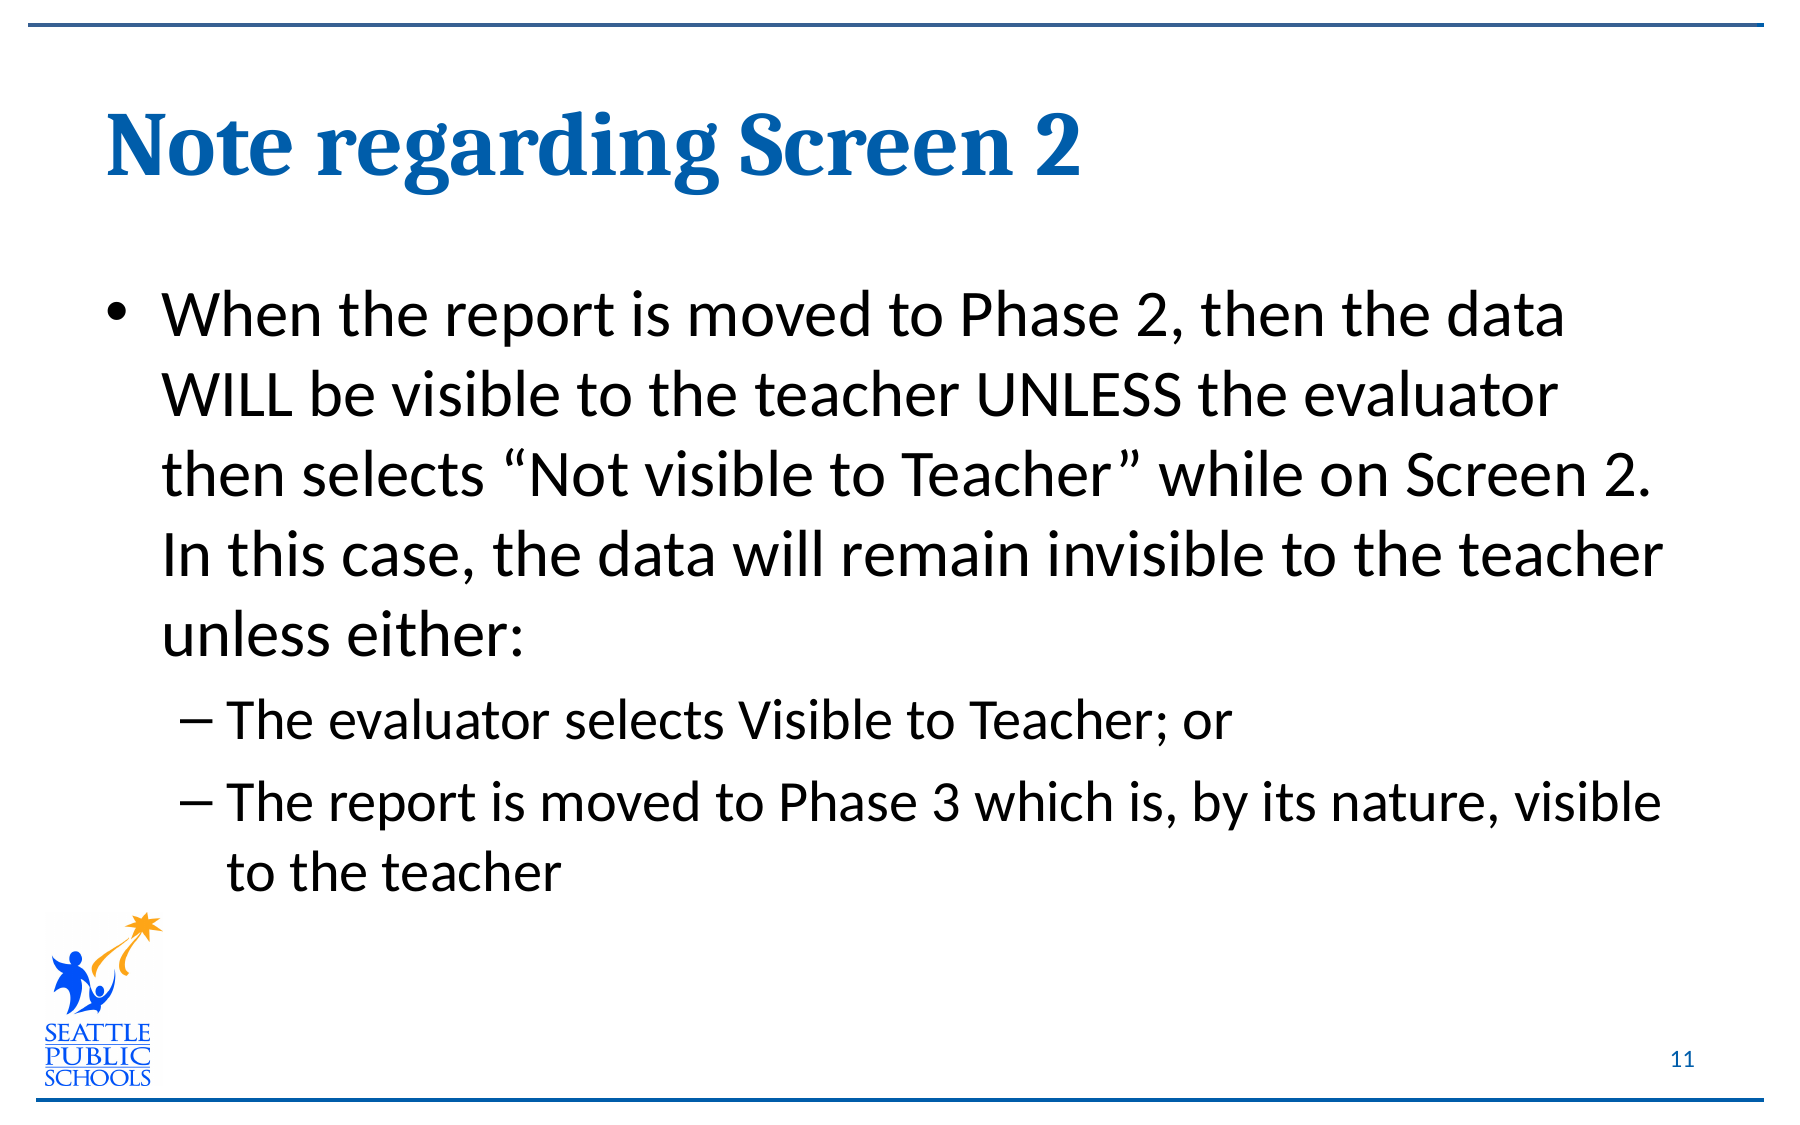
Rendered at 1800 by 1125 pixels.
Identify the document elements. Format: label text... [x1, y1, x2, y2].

slide_number 11 [1290, 1027, 1710, 1088]
title Note regarding Screen 2 [89, 44, 1711, 233]
picture [45, 912, 163, 1086]
list When the report is moved to Phase 2, then the data WILL be visible to the teacher UNLESS the evaluator then selects “Not visible to Teacher” while on Screen 2. In this case, the data will remain invisible to the teacher unless either: The evaluator selects Visible to Teacher; or The report is moved to Phase 3 which is, by its nature, visible to the teacher [89, 262, 1711, 1006]
